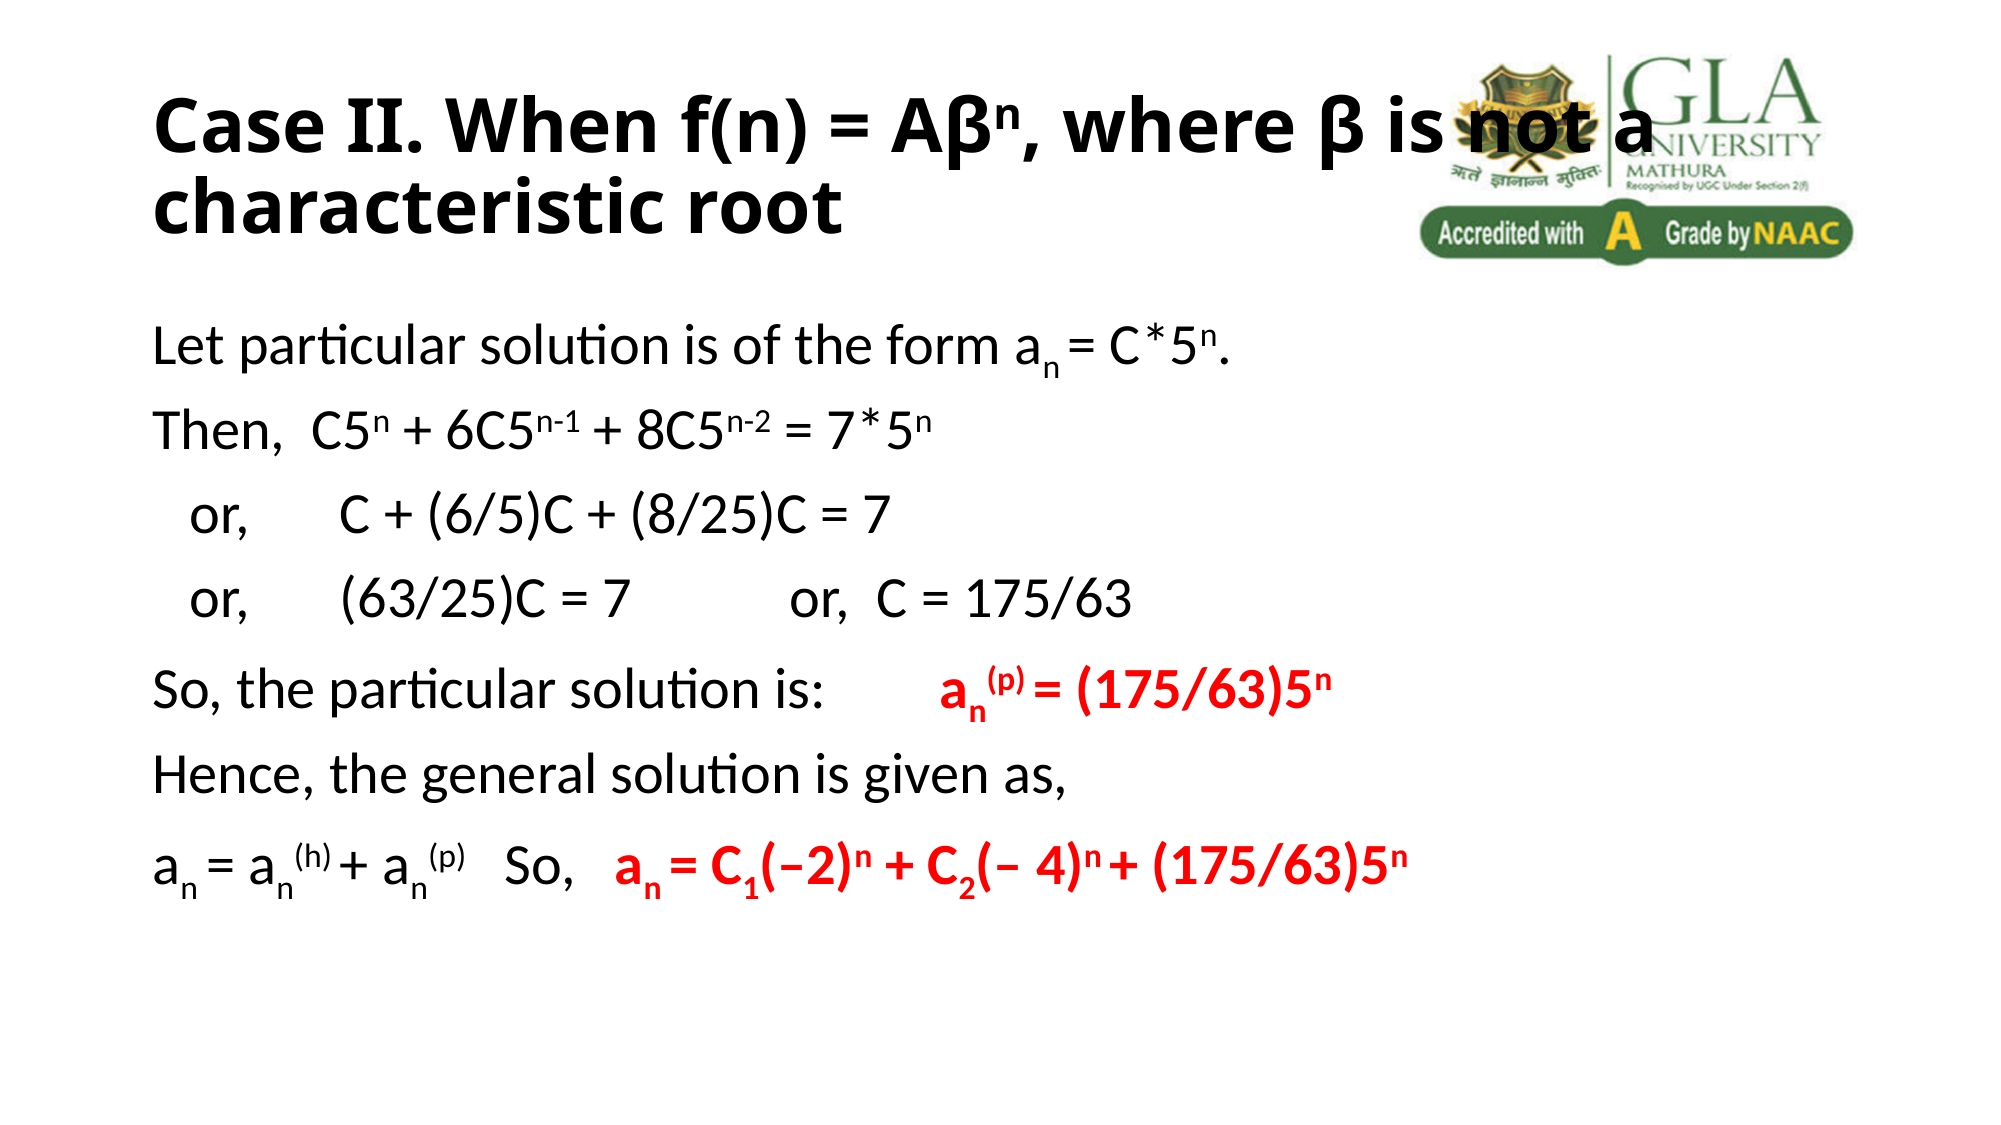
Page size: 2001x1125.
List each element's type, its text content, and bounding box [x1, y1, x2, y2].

title Case II. When f(n) = Aβn, where β is not a characteristic root [137, 59, 1863, 278]
picture [1412, 54, 1863, 59]
list Let particular solution is of the form an = C*5n. Then, C5n + 6C5n-1 + 8C5n-2 = 7*5n or, C + (6/5)C + (8/25)C = 7 or, (63/25)C = 7 or, C = 175/63 So, the particular solution is: an(p) = (175/63)5n Hence, the general solution is given as, an = an(h) + an(p) So, an = C1(–2)n + C2(– 4)n + (175/63)5n [137, 299, 1863, 1014]
